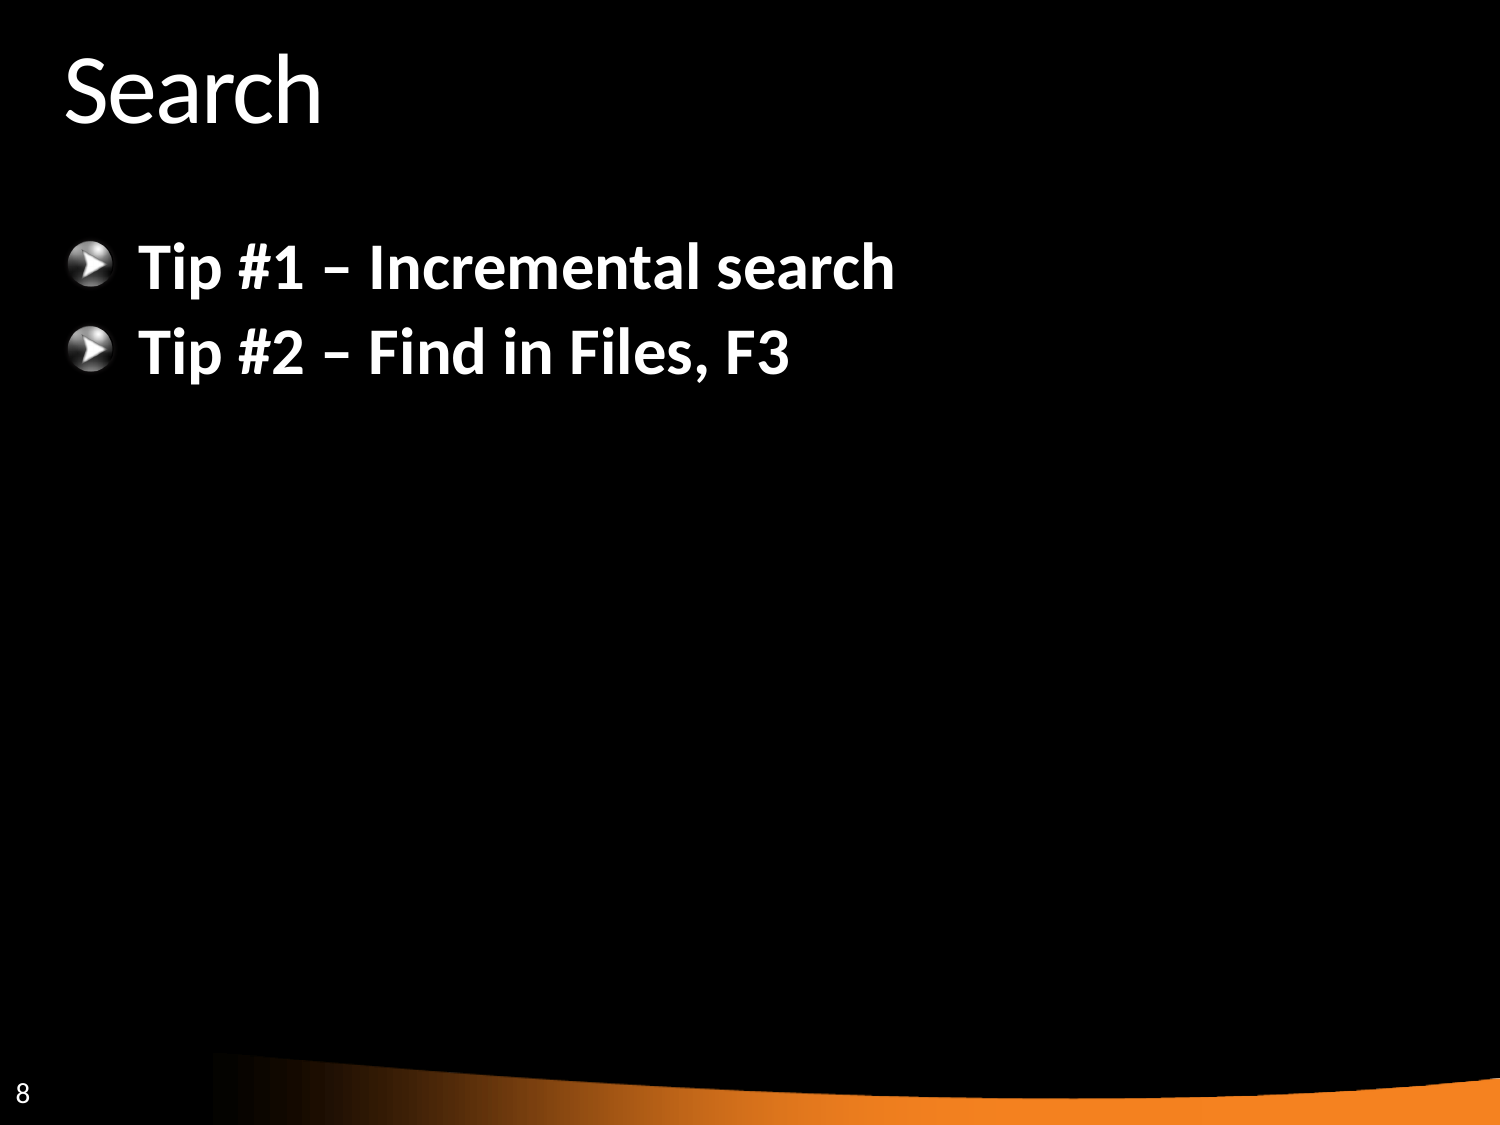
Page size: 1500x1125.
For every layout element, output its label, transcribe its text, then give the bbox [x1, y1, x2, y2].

title Search [63, 37, 1438, 147]
list Tip #1 – Incremental search Tip #2 – Find in Files, F3 [62, 231, 1438, 394]
picture [0, 0, 1500, 1125]
